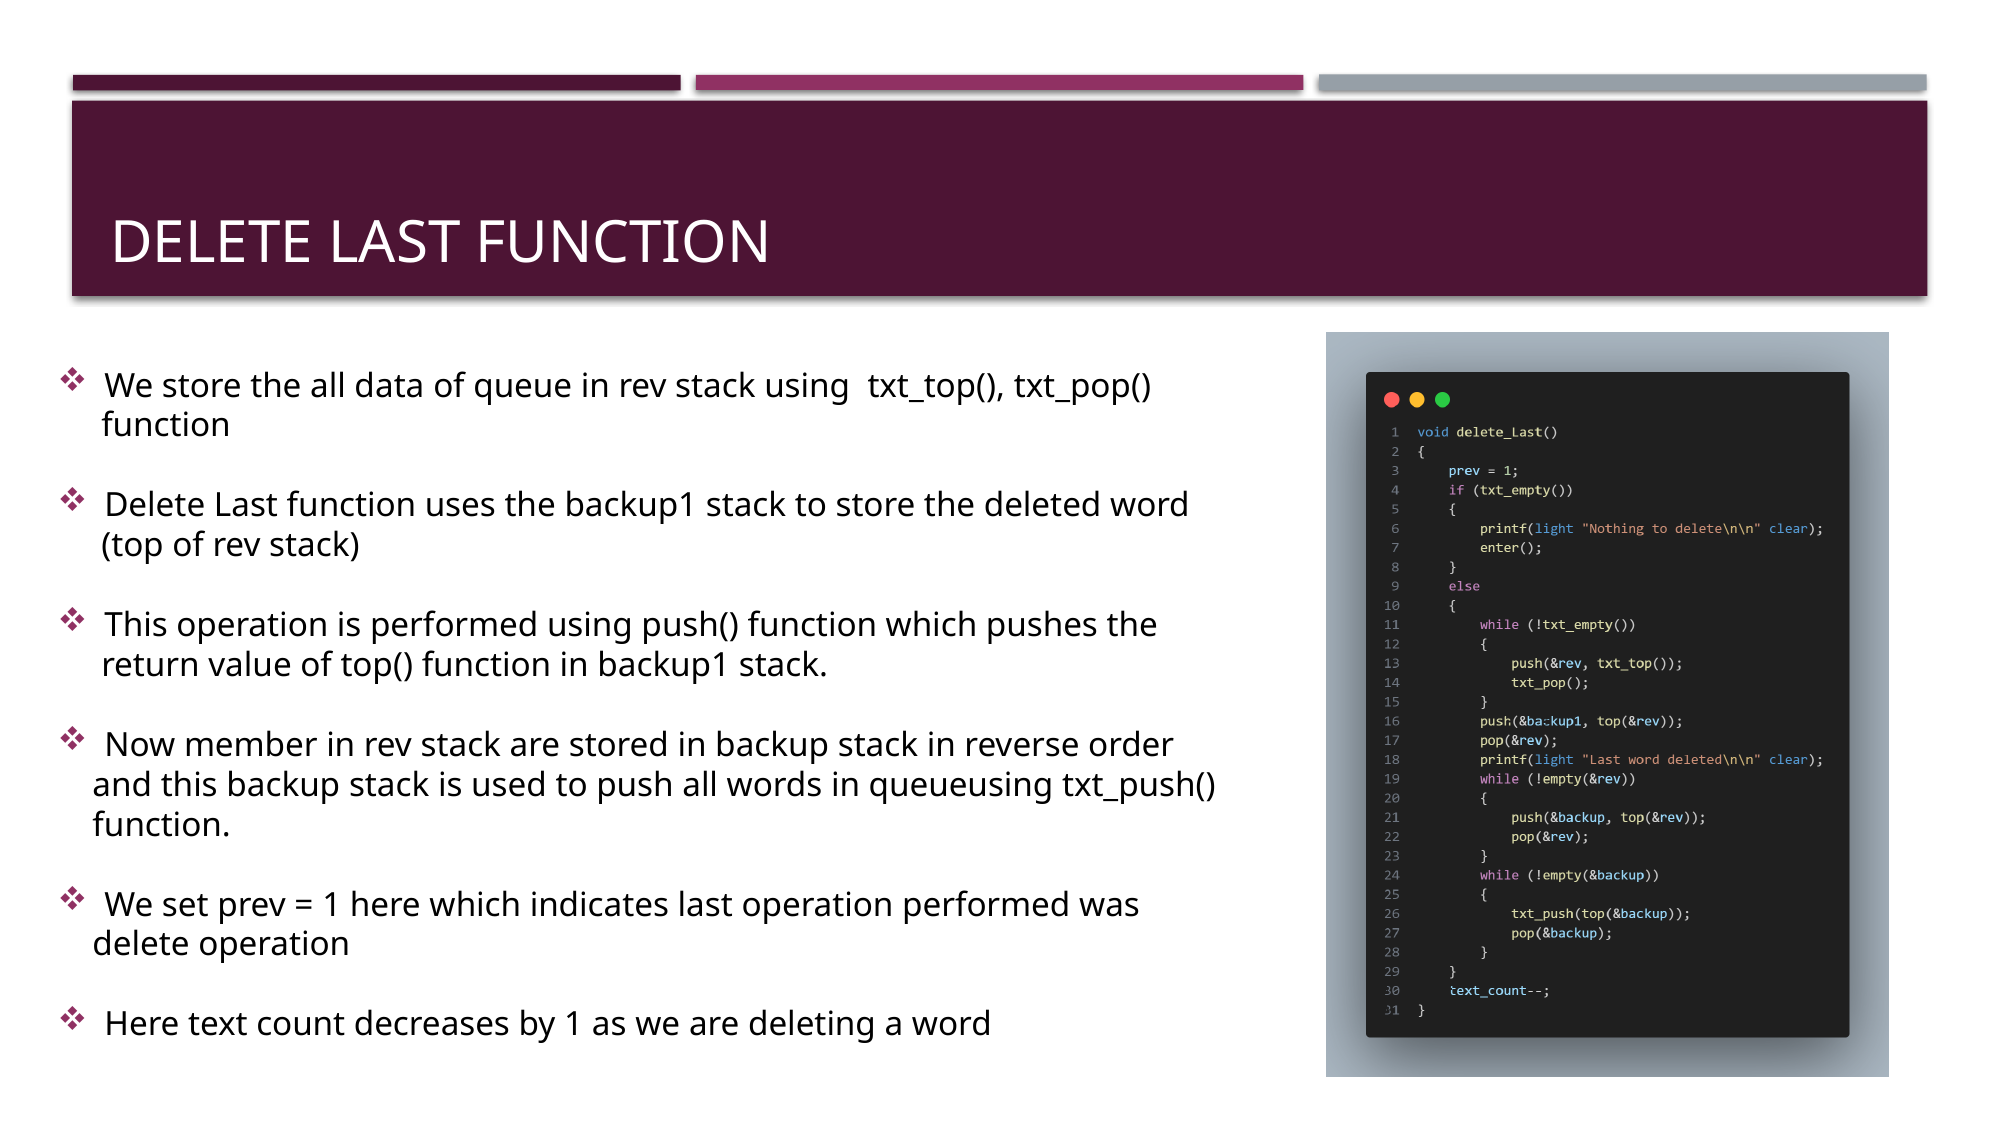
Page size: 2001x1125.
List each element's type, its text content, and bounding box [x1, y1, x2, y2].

title Delete LAST function [95, 115, 1905, 282]
text_box We store the all data of queue in rev stack using txt_top(), txt_pop() function Delete Last function uses the backup1 stack to store the deleted word (top of rev stack) This operation is performed using push() function which pushes the return value of top() function in backup1 stack. Now member in rev stack are stored in backup stack in reverse order and this backup stack is used to push all words in queueusing txt_push() function. We set prev = 1 here which indicates last operation performed was delete operation Here text count decreases by 1 as we are deleting a word [42, 356, 1233, 1090]
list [1325, 331, 1890, 1078]
